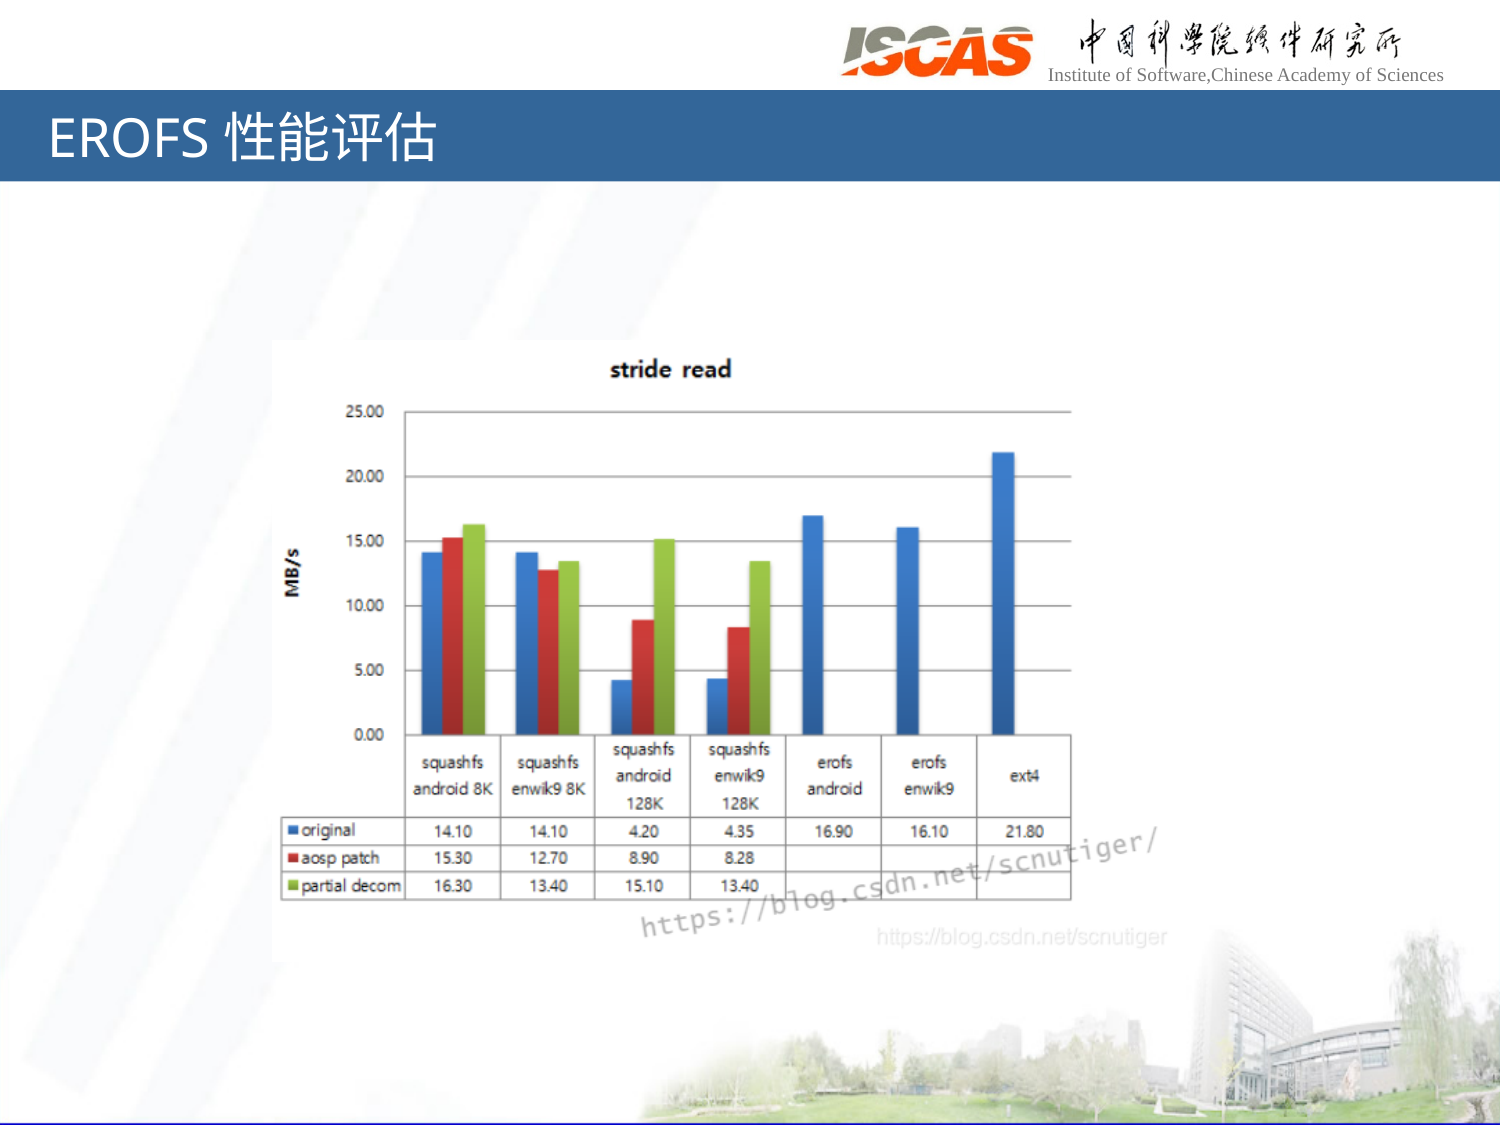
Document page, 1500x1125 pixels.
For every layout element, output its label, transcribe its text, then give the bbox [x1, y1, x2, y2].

title EROFS性能评估 [0, 89, 1500, 182]
picture [837, 18, 1045, 87]
picture [0, 182, 1500, 1125]
picture [1077, 15, 1402, 71]
